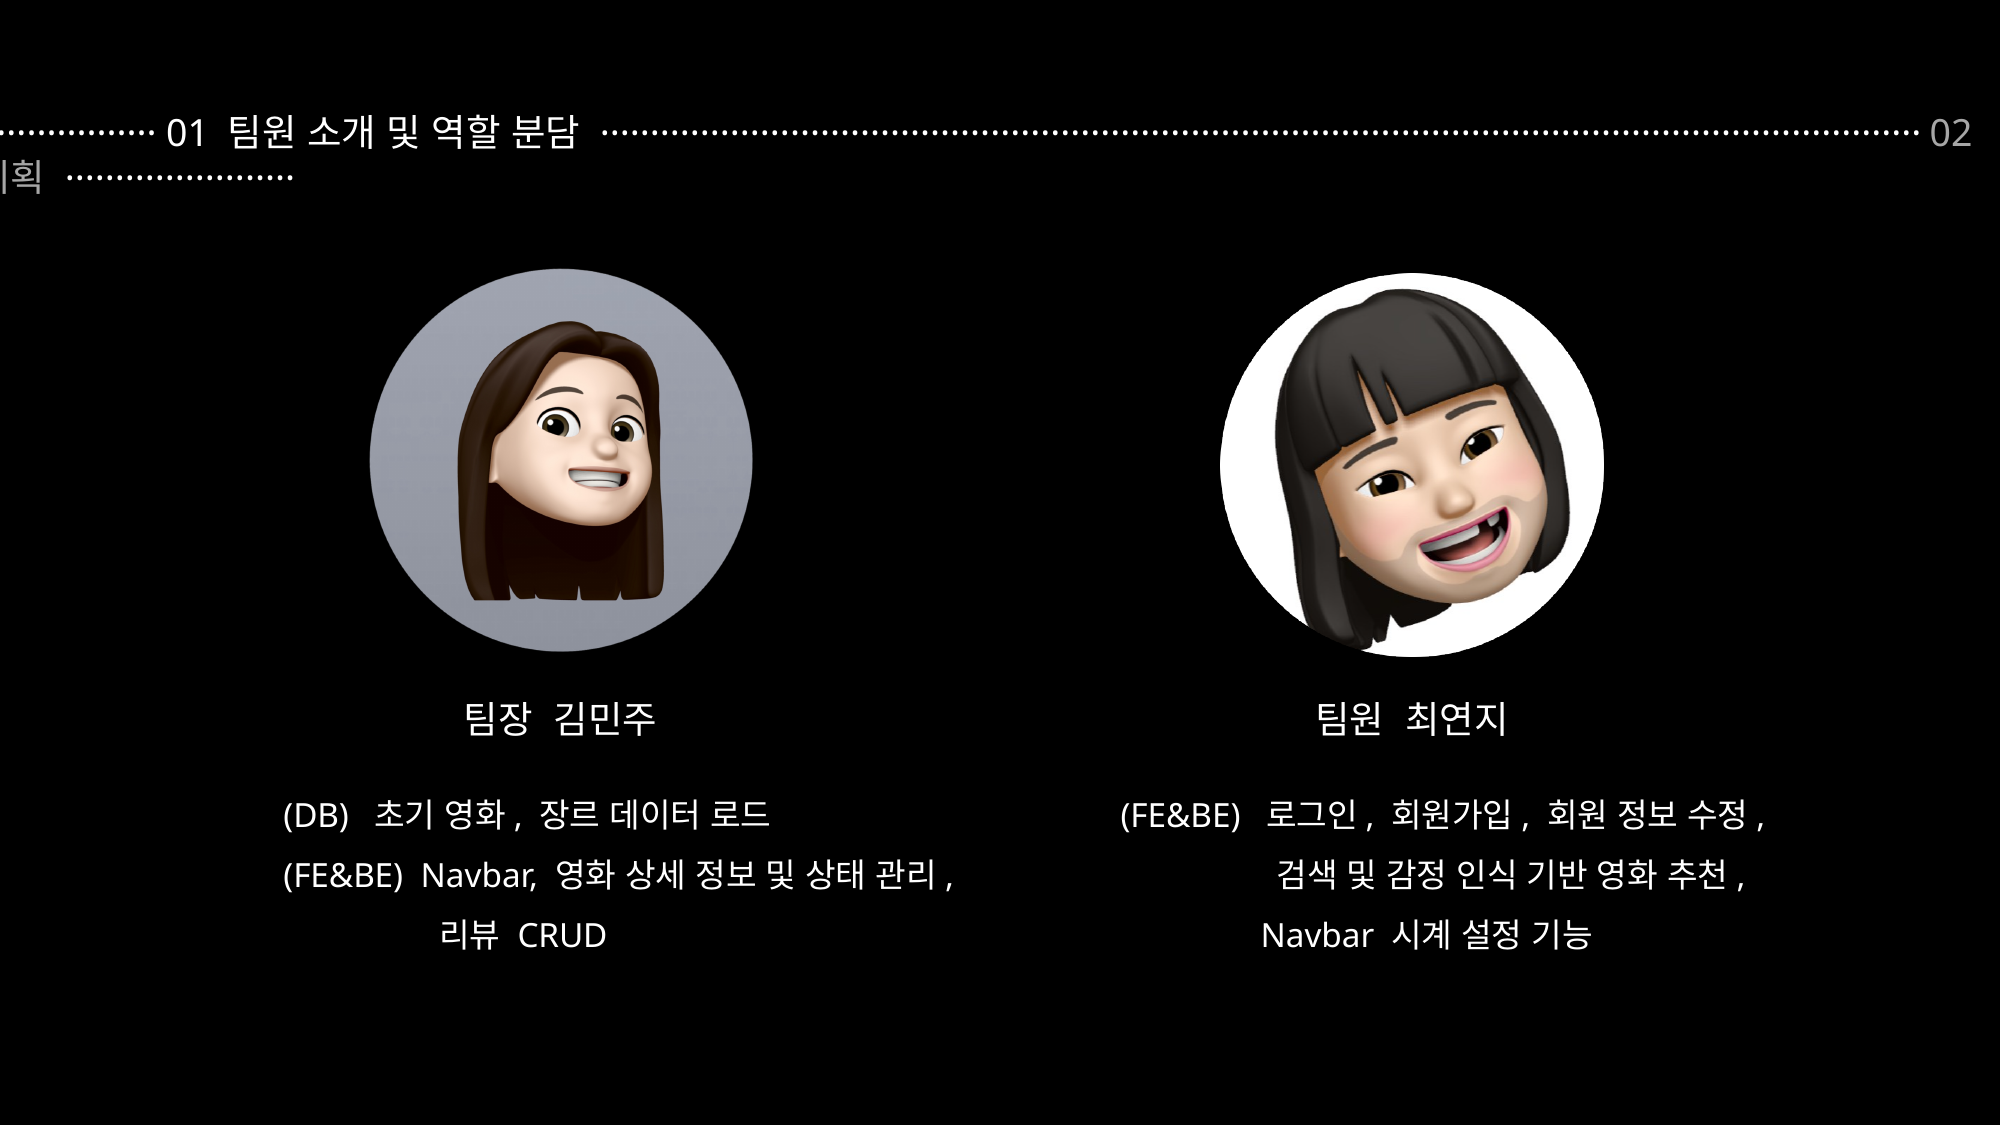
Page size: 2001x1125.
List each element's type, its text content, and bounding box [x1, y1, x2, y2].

text_box (FE&BE) 로그인, 회원가입, 회원 정보 수정, 검색 및 감정 인식 기반 영화 추천, Navbar 시계 설정 기능 [1105, 767, 1818, 962]
text_box 팀장 김민주 [427, 688, 694, 794]
picture [368, 267, 753, 652]
text_box (DB) 초기 영화, 장르 데이터 로드 (FE&BE) Navbar, 영화 상세 정보 및 상태 관리, 리뷰 CRUD [268, 767, 981, 962]
picture [1220, 272, 1604, 657]
text_box 팀원 최연지 [1278, 688, 1546, 794]
text_box ·················· 01 팀원 소개 및 역할 분담 ···································································································································· 02 기획 ······················· [0, 101, 2000, 207]
